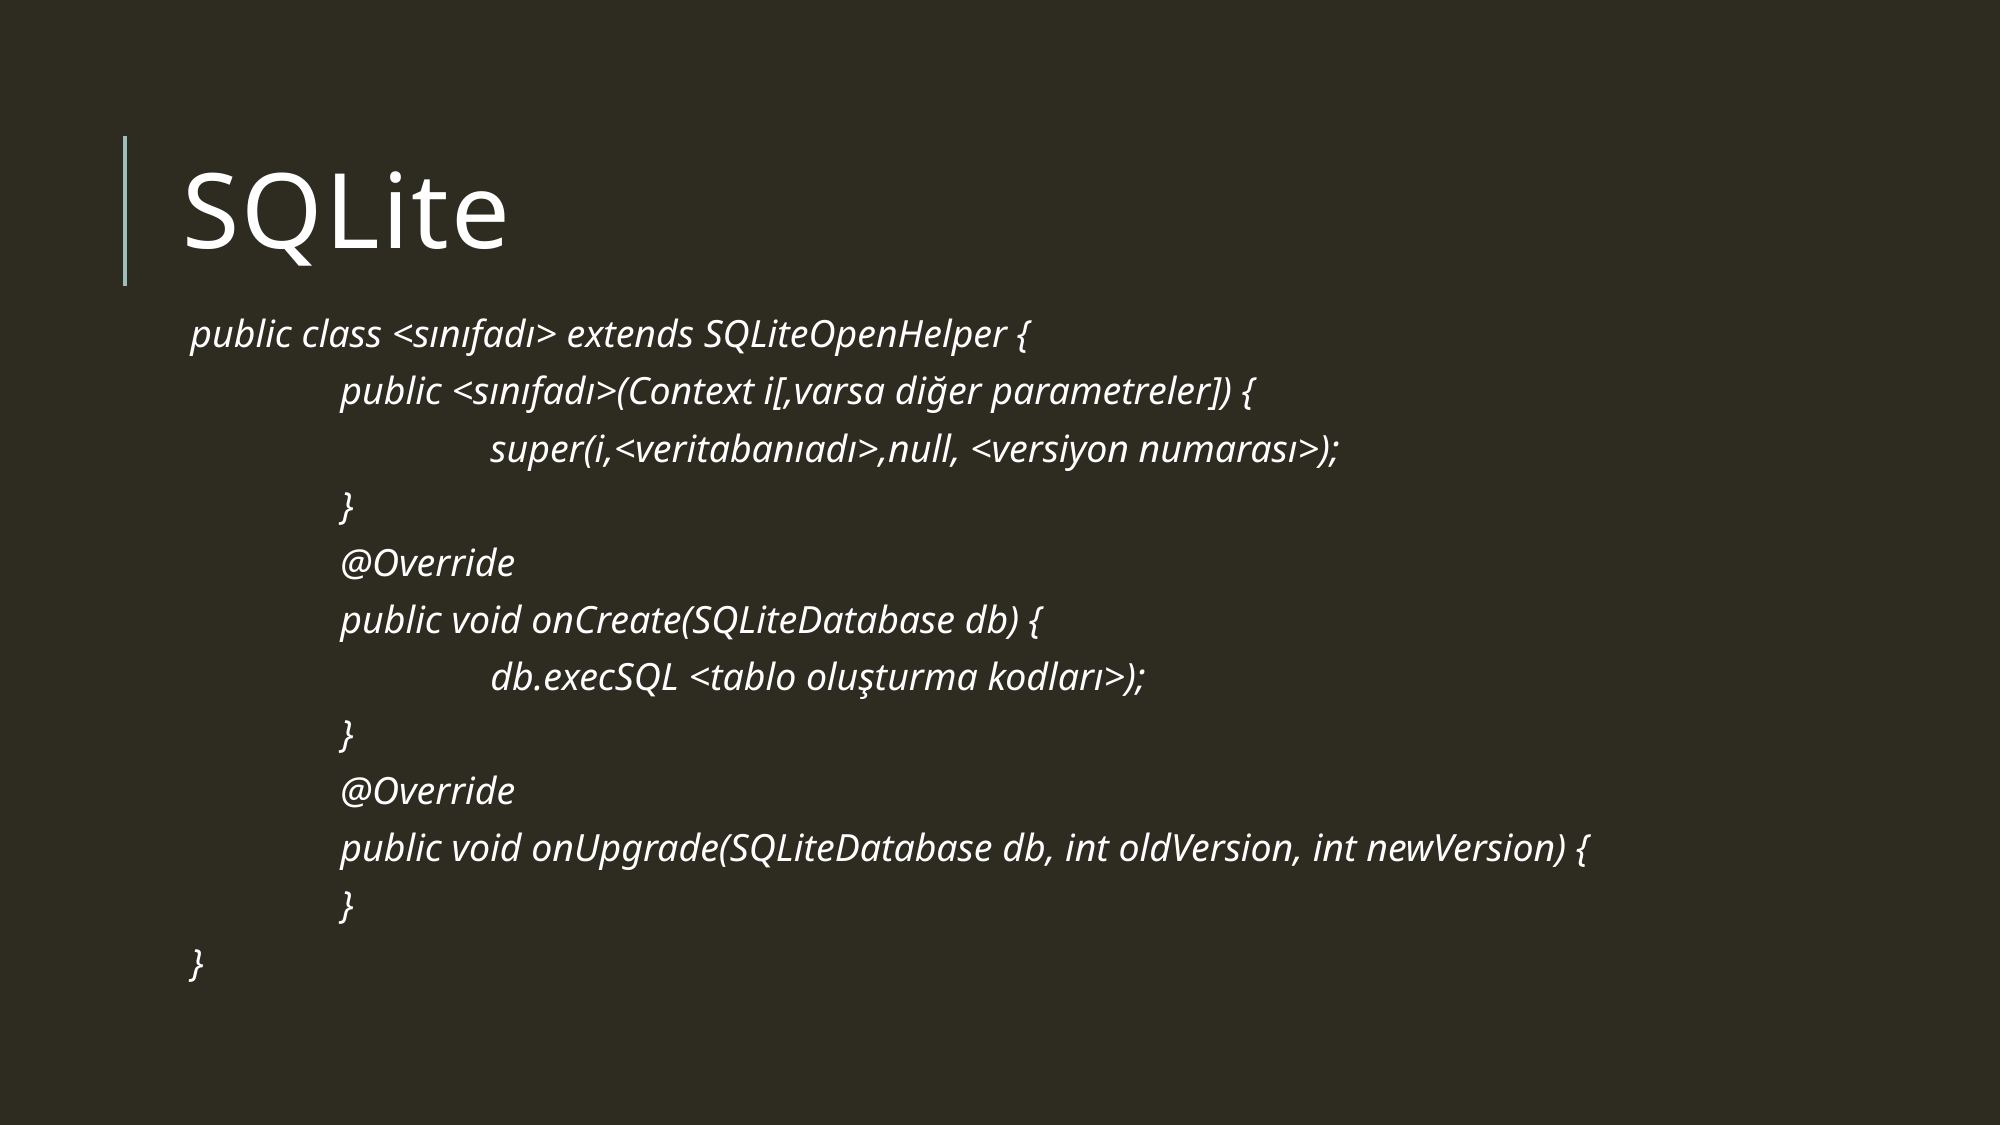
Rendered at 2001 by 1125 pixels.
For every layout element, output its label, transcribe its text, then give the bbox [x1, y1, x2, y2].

title SQLite [168, 96, 1763, 342]
list public class <sınıfadı> extends SQLiteOpenHelper { public <sınıfadı>(Context i[,varsa diğer parametreler]) { super(i,<veritabanıadı>,null, <versiyon numarası>); } @Override public void onCreate(SQLiteDatabase db) { db.execSQL <tablo oluşturma kodları>); } @Override public void onUpgrade(SQLiteDatabase db, int oldVersion, int newVersion) { } } [168, 308, 1739, 969]
